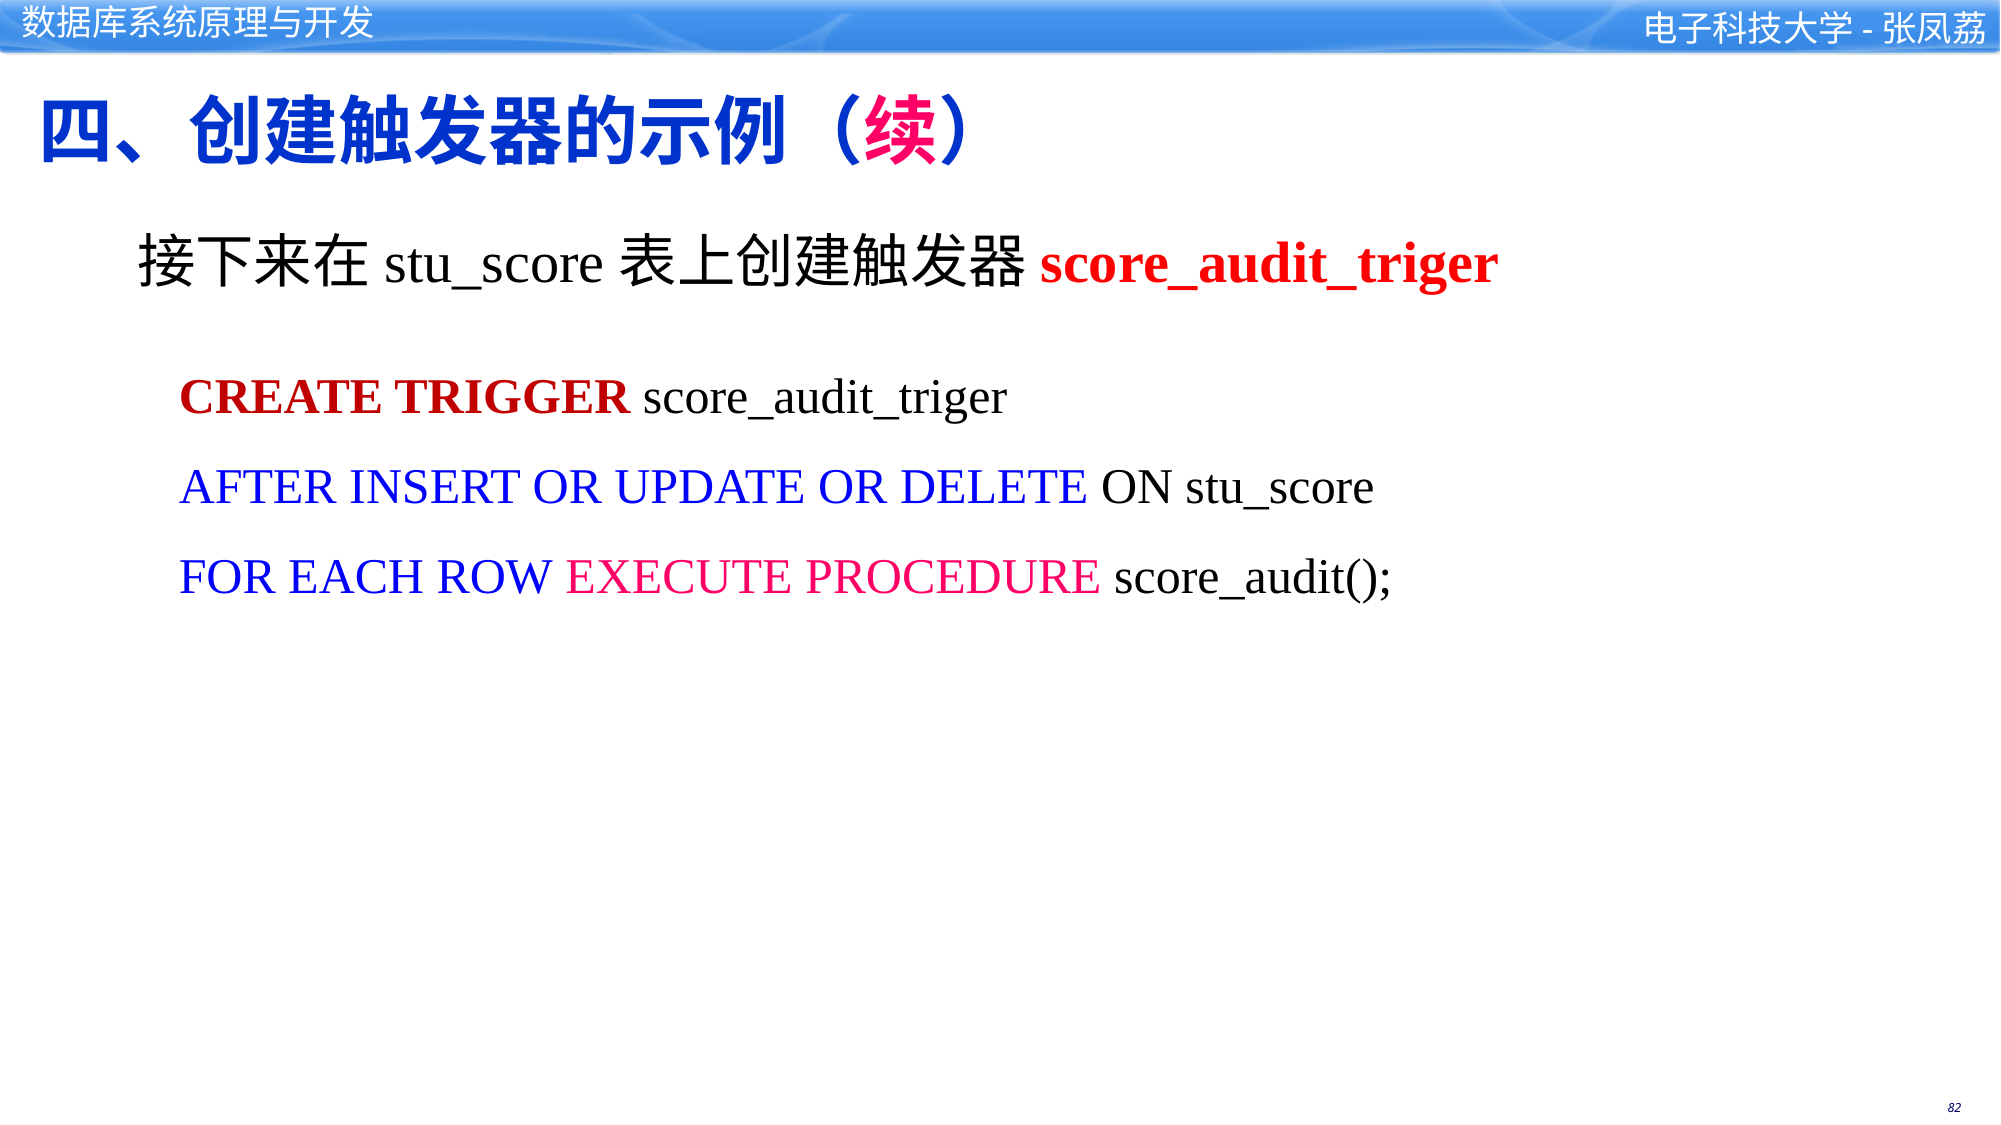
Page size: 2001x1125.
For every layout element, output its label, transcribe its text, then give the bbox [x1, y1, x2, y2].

text_box 四、创建触发器的示例（续） [27, 78, 1154, 180]
text_box 接下来在stu_score表上创建触发器score_audit_triger [43, 208, 1839, 302]
text_box CREATE TRIGGER score_audit_triger AFTER INSERT OR UPDATE OR DELETE ON stu_score FOR EACH ROW EXECUTE PROCEDURE score_audit(); [113, 326, 1768, 611]
picture [0, 0, 2000, 55]
